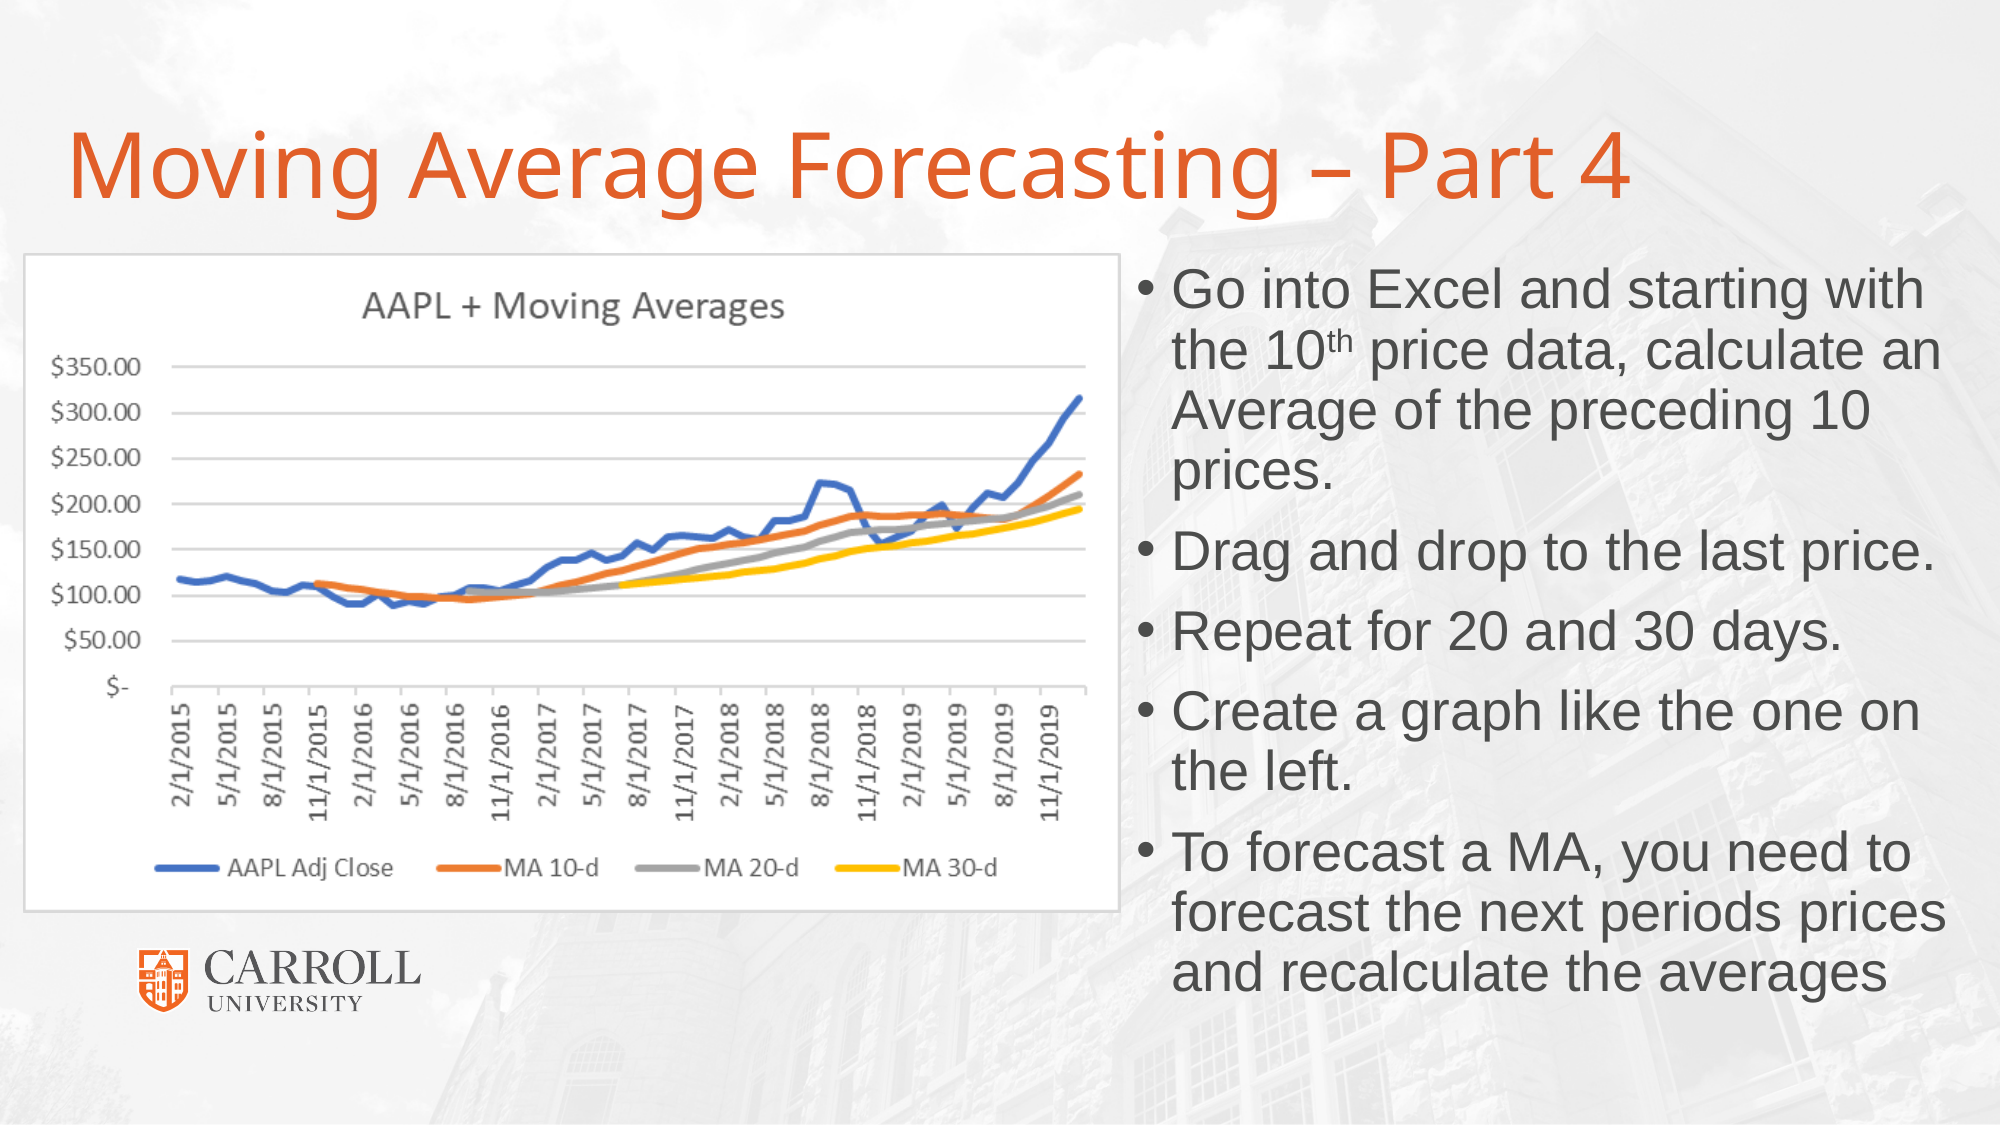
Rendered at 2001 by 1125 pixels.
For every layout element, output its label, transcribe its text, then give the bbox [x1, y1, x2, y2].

picture [23, 253, 1121, 913]
title Moving Average Forecasting – Part 4 [0, 0, 2000, 1125]
picture [137, 948, 421, 1014]
list Go into Excel and starting with the 10th price data, calculate an Average of the preceding 10 prices. Drag and drop to the last price. Repeat for 20 and 30 days. Create a graph like the one on the left. To forecast a MA, you need to forecast the next periods prices and recalculate the averages [1120, 253, 1984, 1106]
